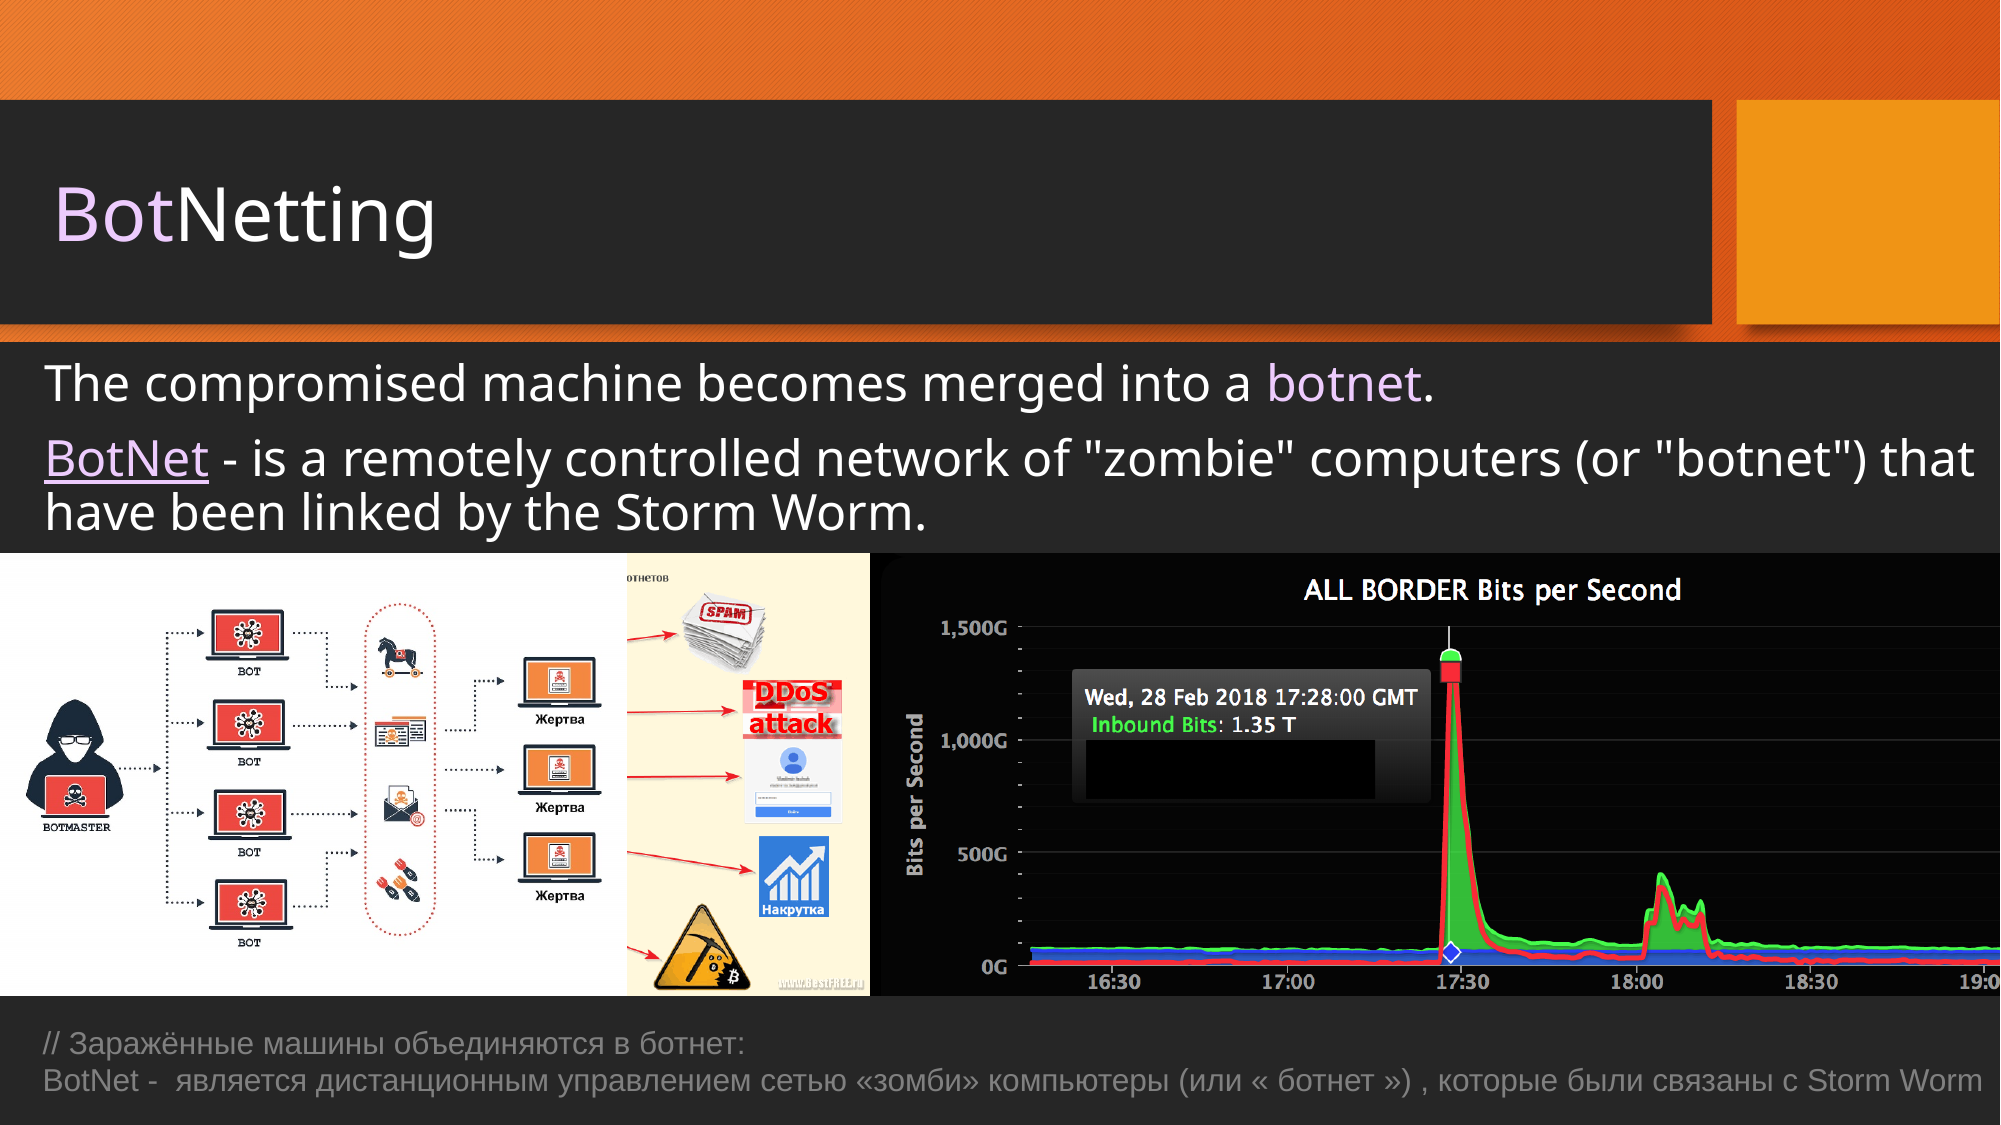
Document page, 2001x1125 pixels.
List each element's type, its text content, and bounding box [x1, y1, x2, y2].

text_box The compromised machine becomes merged into a botnet. BotNet - is a remotely controlled network of "zombie" computers (or "botnet") that have been linked by the Storm Worm. [0, 346, 2000, 553]
picture [0, 325, 1713, 346]
picture [1736, 325, 2000, 346]
title BotNetting [37, 128, 1615, 306]
picture [0, 553, 2000, 997]
text_box // Заражённые машины объединяются в ботнет: BotNet - является дистанционным управлением сетью «зомби» компьютеры (или « ботнет ») , которые были связаны с Storm Worm [0, 997, 2000, 1125]
